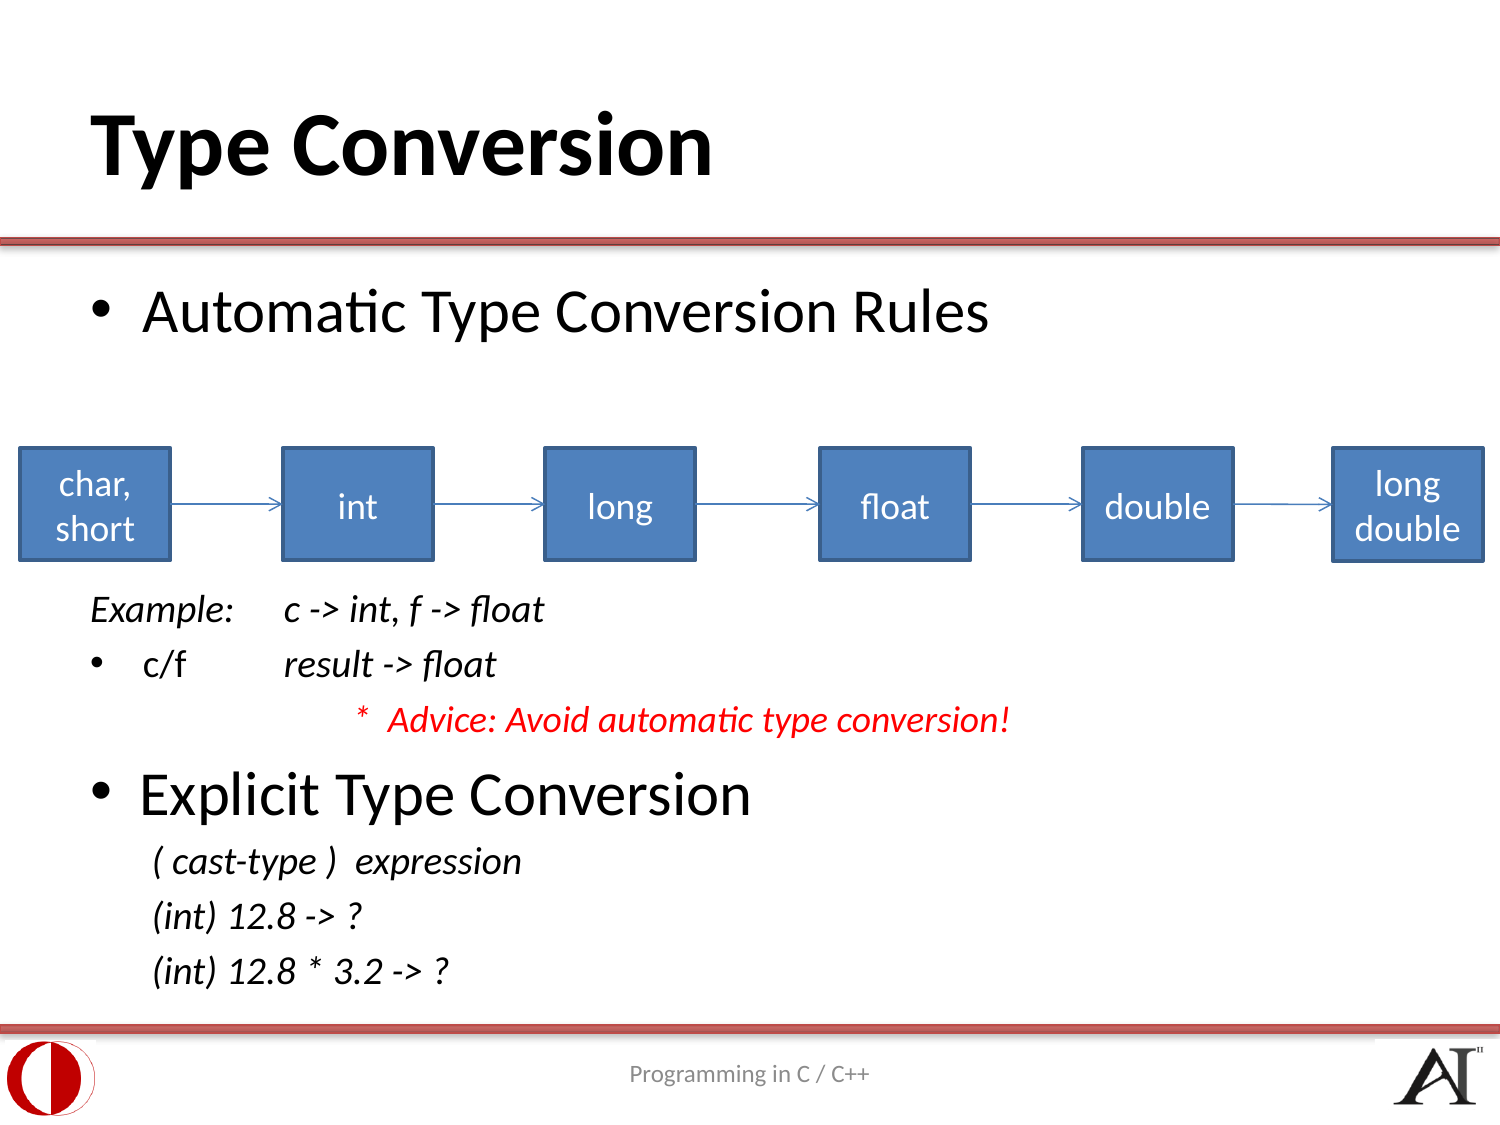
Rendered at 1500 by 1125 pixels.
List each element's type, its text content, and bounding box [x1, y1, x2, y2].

text_box long [543, 446, 697, 562]
text_box long double [1331, 446, 1485, 563]
title Type Conversion [75, 45, 1425, 233]
picture [1374, 1039, 1500, 1110]
list Automatic Type Conversion Rules Example: c -> int, f -> float c/f result -> float Explicit Type Conversion ( cast-type ) expression (int) 12.8 -> ? (int) 12.8 * 3.2 -> ? [75, 511, 1425, 1005]
list Automatic Type Conversion Rules Example: c -> int, f -> float c/f result -> float Explicit Type Conversion ( cast-type ) expression (int) 12.8 -> ? (int) 12.8 * 3.2 -> ? [75, 262, 1425, 503]
slide_number 17 [1074, 1042, 1425, 1103]
text_box * Advice: Avoid automatic type conversion! [337, 687, 1042, 748]
text_box float [818, 446, 972, 562]
text_box double [1081, 446, 1235, 562]
text_box char, short [18, 446, 172, 562]
picture [5, 1040, 96, 1116]
text_box int [281, 446, 435, 562]
footer Programming in C / C++ [512, 1042, 988, 1103]
